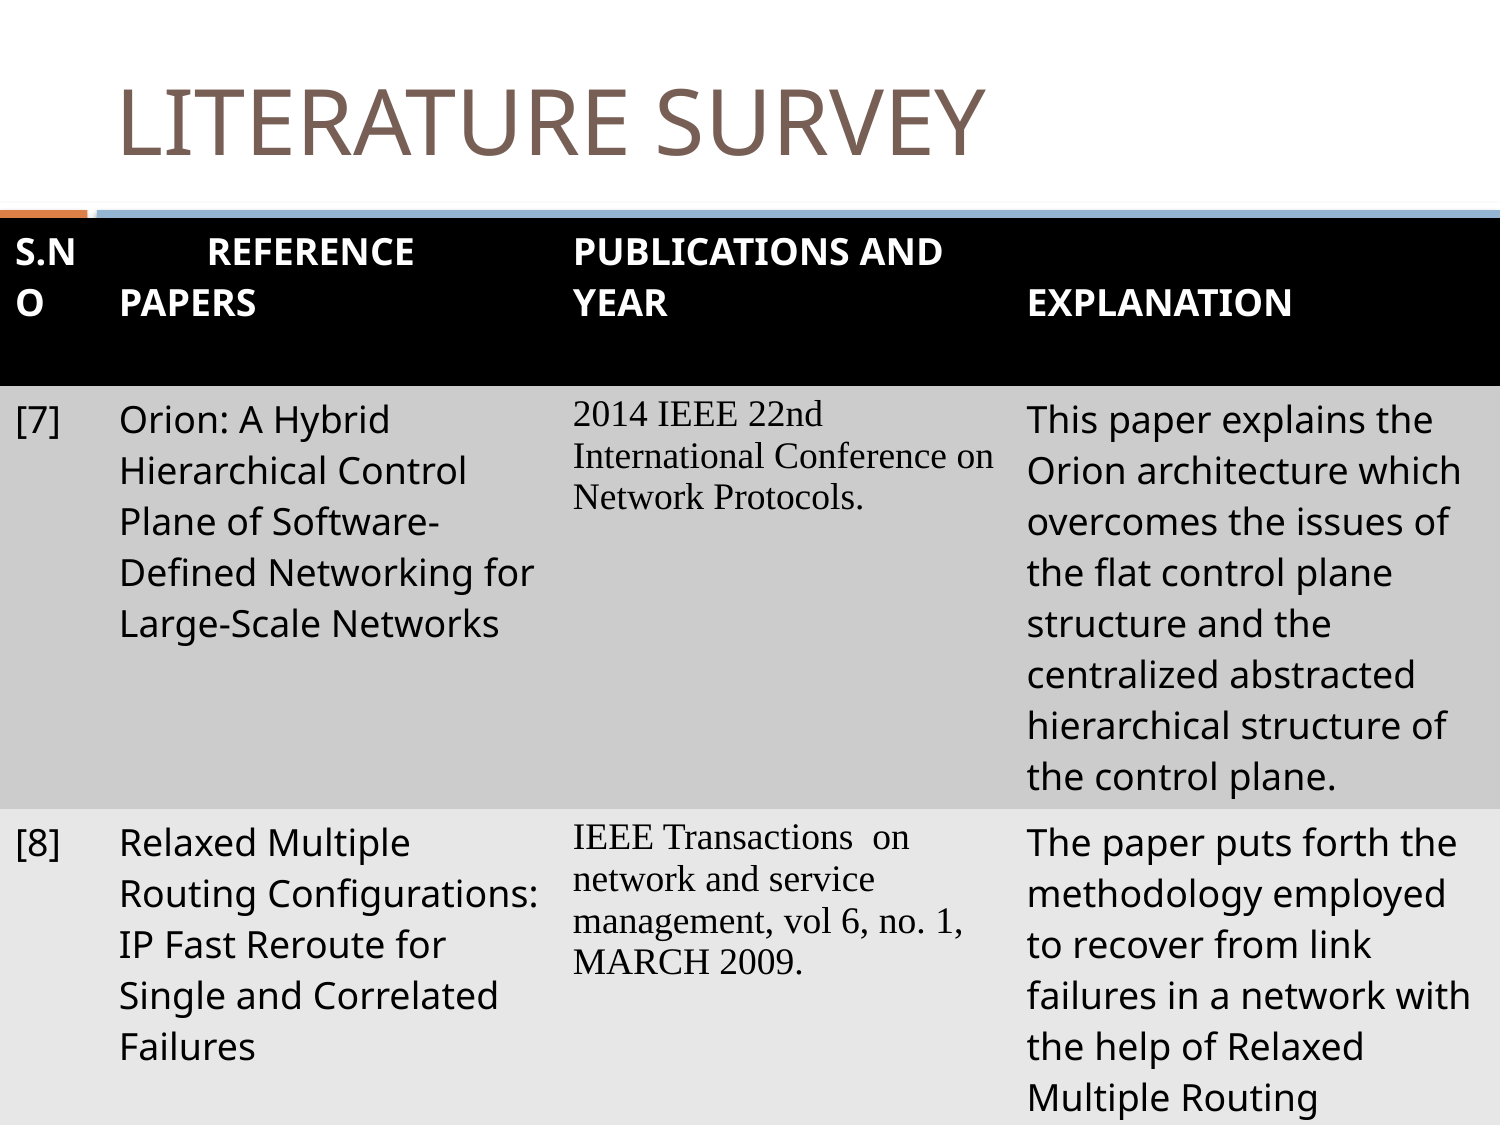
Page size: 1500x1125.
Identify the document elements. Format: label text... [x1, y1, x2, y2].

table_header S.NO [0, 218, 104, 386]
table_cell This paper explains the Orion architecture which overcomes the issues of the flat control plane structure and the centralized abstracted hierarchical structure of the control plane. [1012, 386, 1500, 809]
table_header EXPLANATION [1012, 218, 1500, 386]
table_cell Relaxed Multiple Routing Configurations: IP Fast Reroute for Single and Correlated Failures [104, 809, 558, 1125]
table_cell [7] [0, 386, 104, 809]
table_cell IEEE Transactions on network and service management, vol 6, no. 1, MARCH 2009. [558, 809, 1012, 1125]
table_cell 2014 IEEE 22nd International Conference on Network Protocols. [558, 386, 1012, 809]
table_header REFERENCE PAPERS [104, 218, 558, 386]
table_cell Orion: A Hybrid Hierarchical Control Plane of Software-Defined Networking for Large-Scale Networks [104, 386, 558, 809]
title LITERATURE SURVEY [100, 37, 1438, 200]
table_header PUBLICATIONS AND YEAR [558, 218, 1012, 386]
table_cell [8] [0, 809, 104, 1125]
table_cell The paper puts forth the methodology employed to recover from link failures in a network with the help of Relaxed Multiple Routing Configuration (rMRC). [1012, 809, 1500, 1125]
